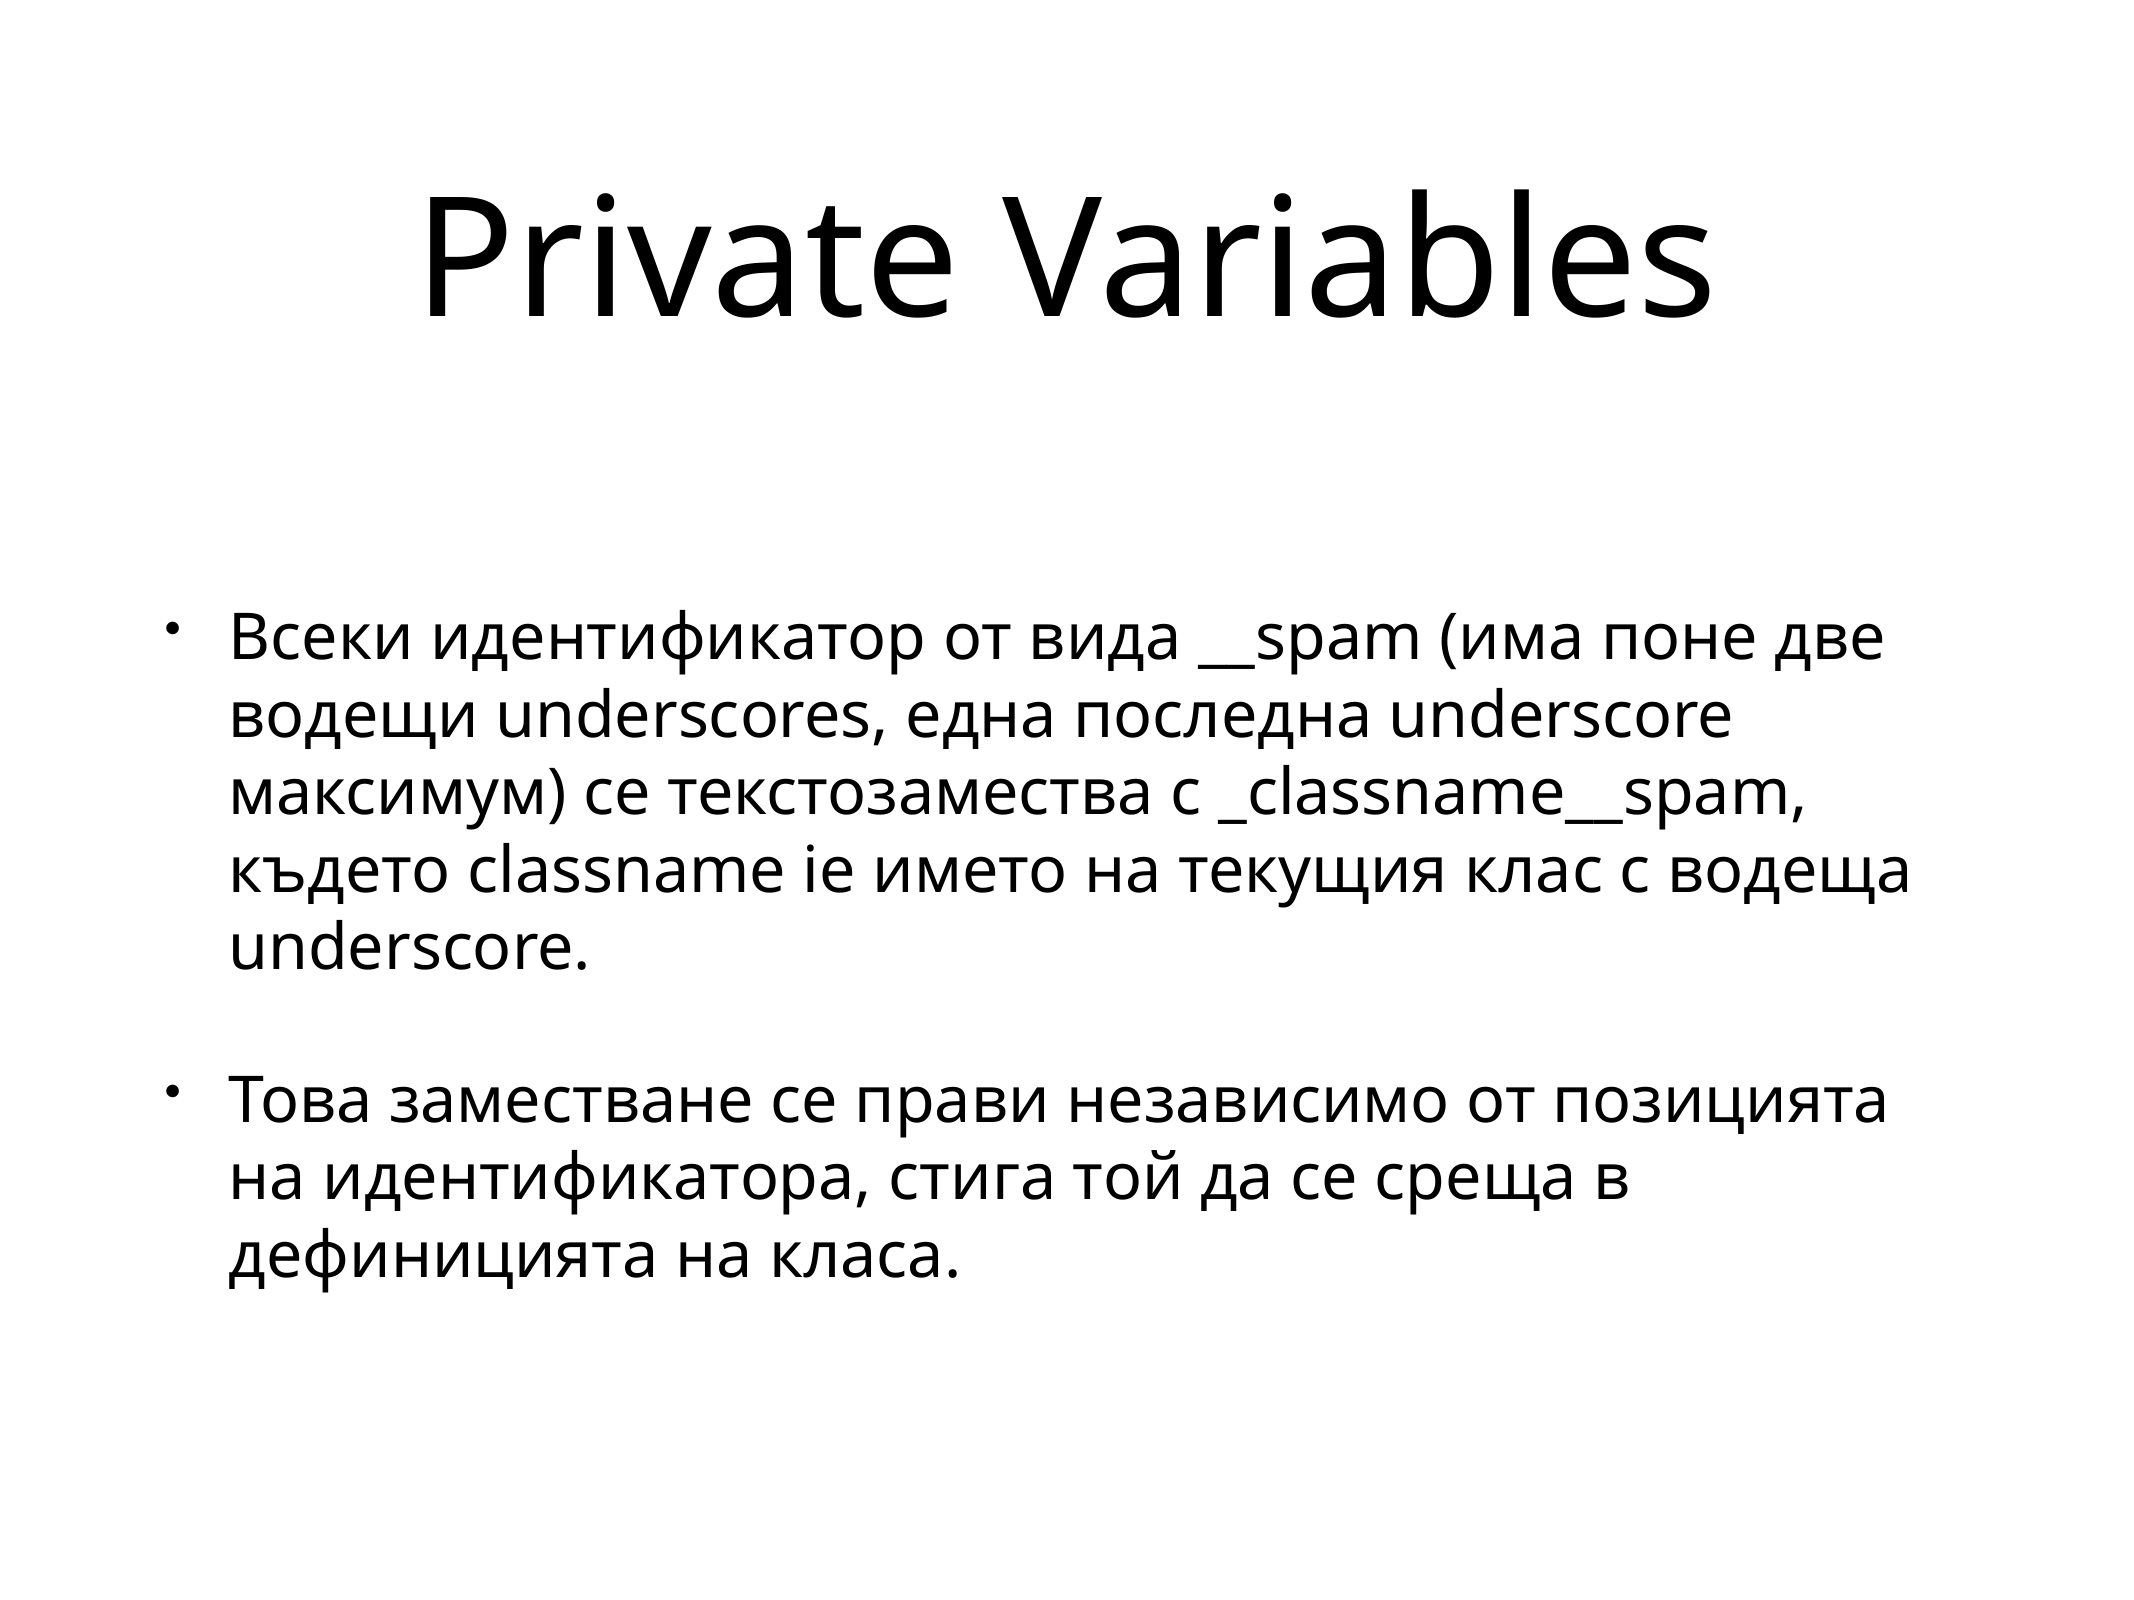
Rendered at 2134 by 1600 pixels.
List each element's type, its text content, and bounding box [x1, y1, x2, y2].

list Всеки идентификатор от вида __spam (има поне две водещи underscores, една последна underscore максимум) се текстозамества с _classname__spam, където classname iе името на текущия клас с водеща underscore. Това заместване се прави независимо от позицията на идентификатора, стига той да се среща в дефиницията на класа. [155, 426, 1978, 1459]
title Private Variables [155, 72, 1978, 426]
